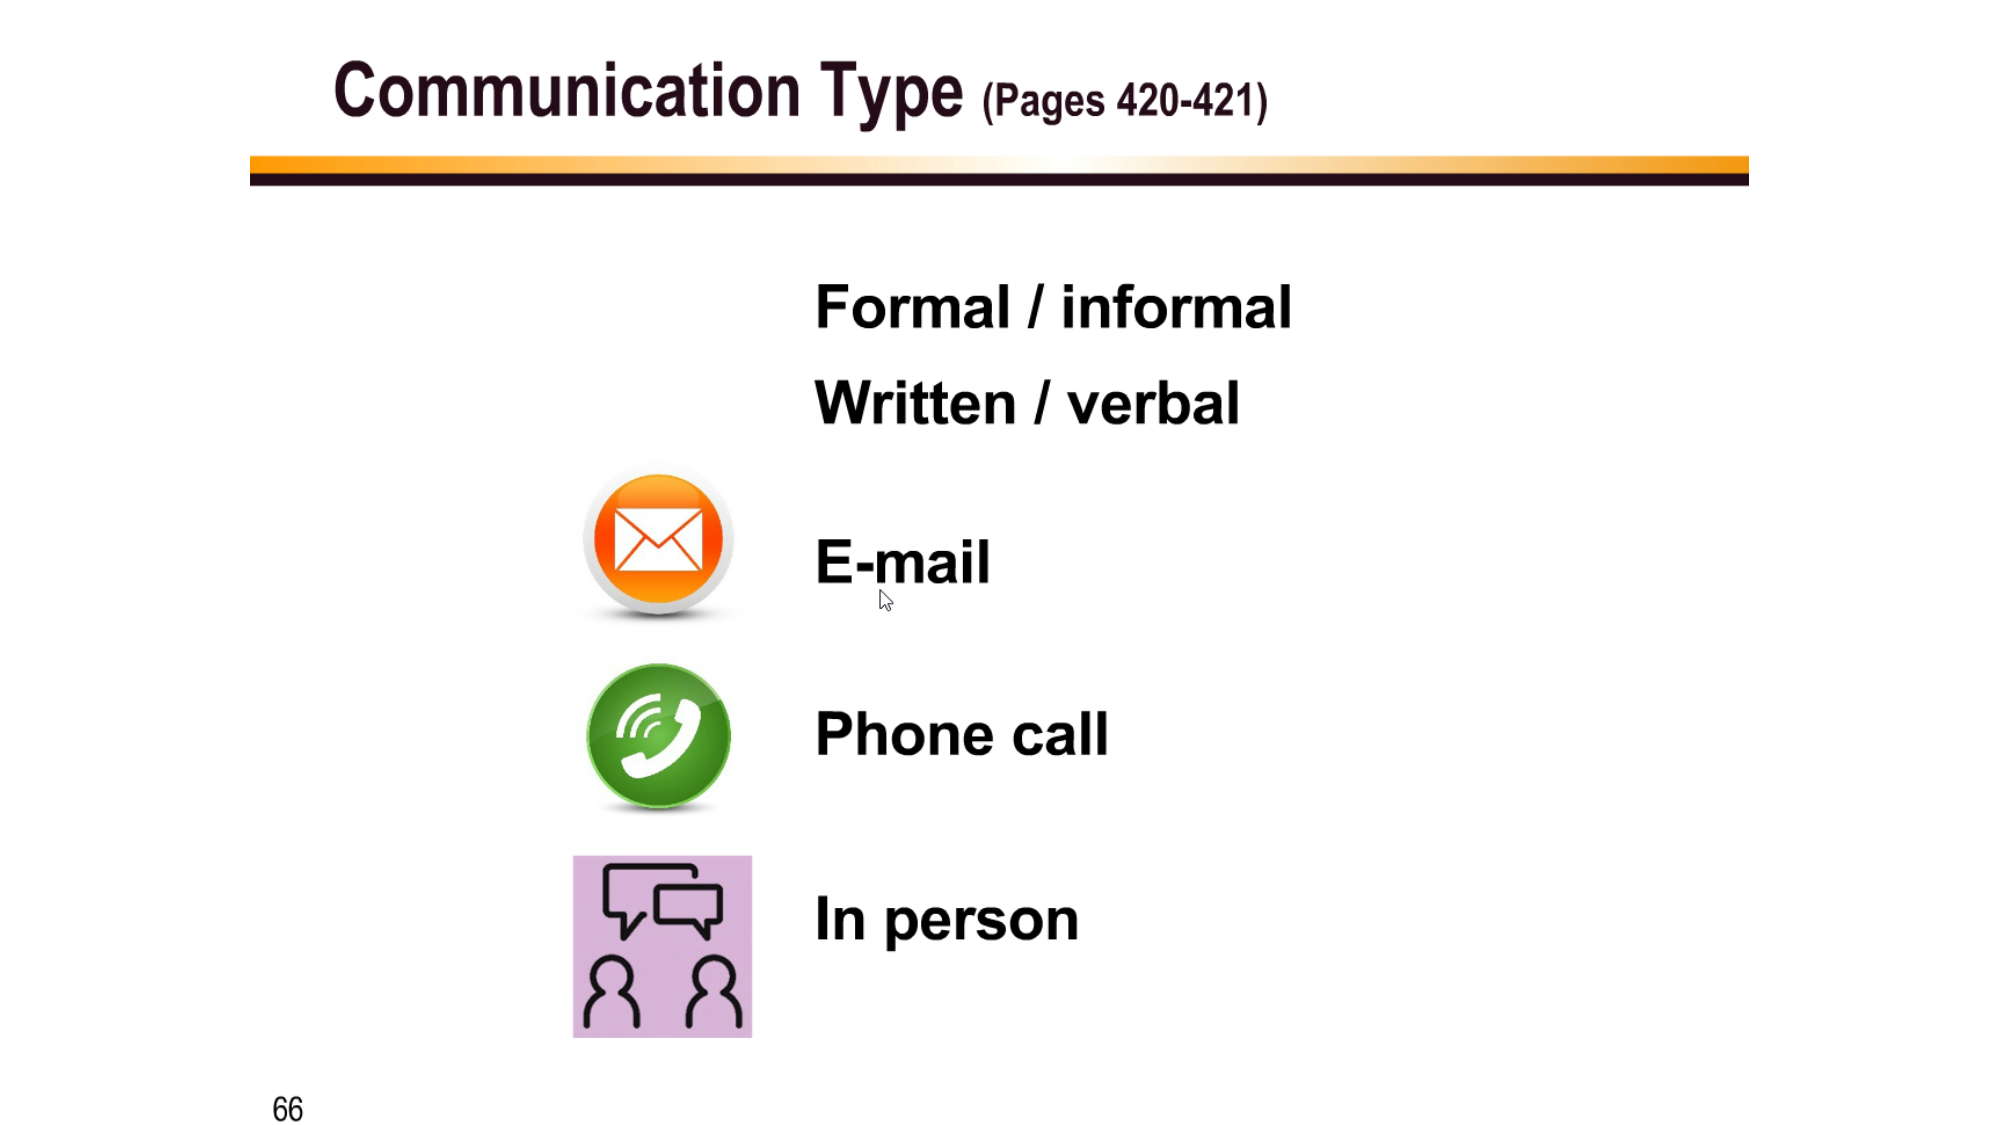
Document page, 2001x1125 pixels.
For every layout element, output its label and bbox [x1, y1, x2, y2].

picture [250, 0, 1750, 1125]
